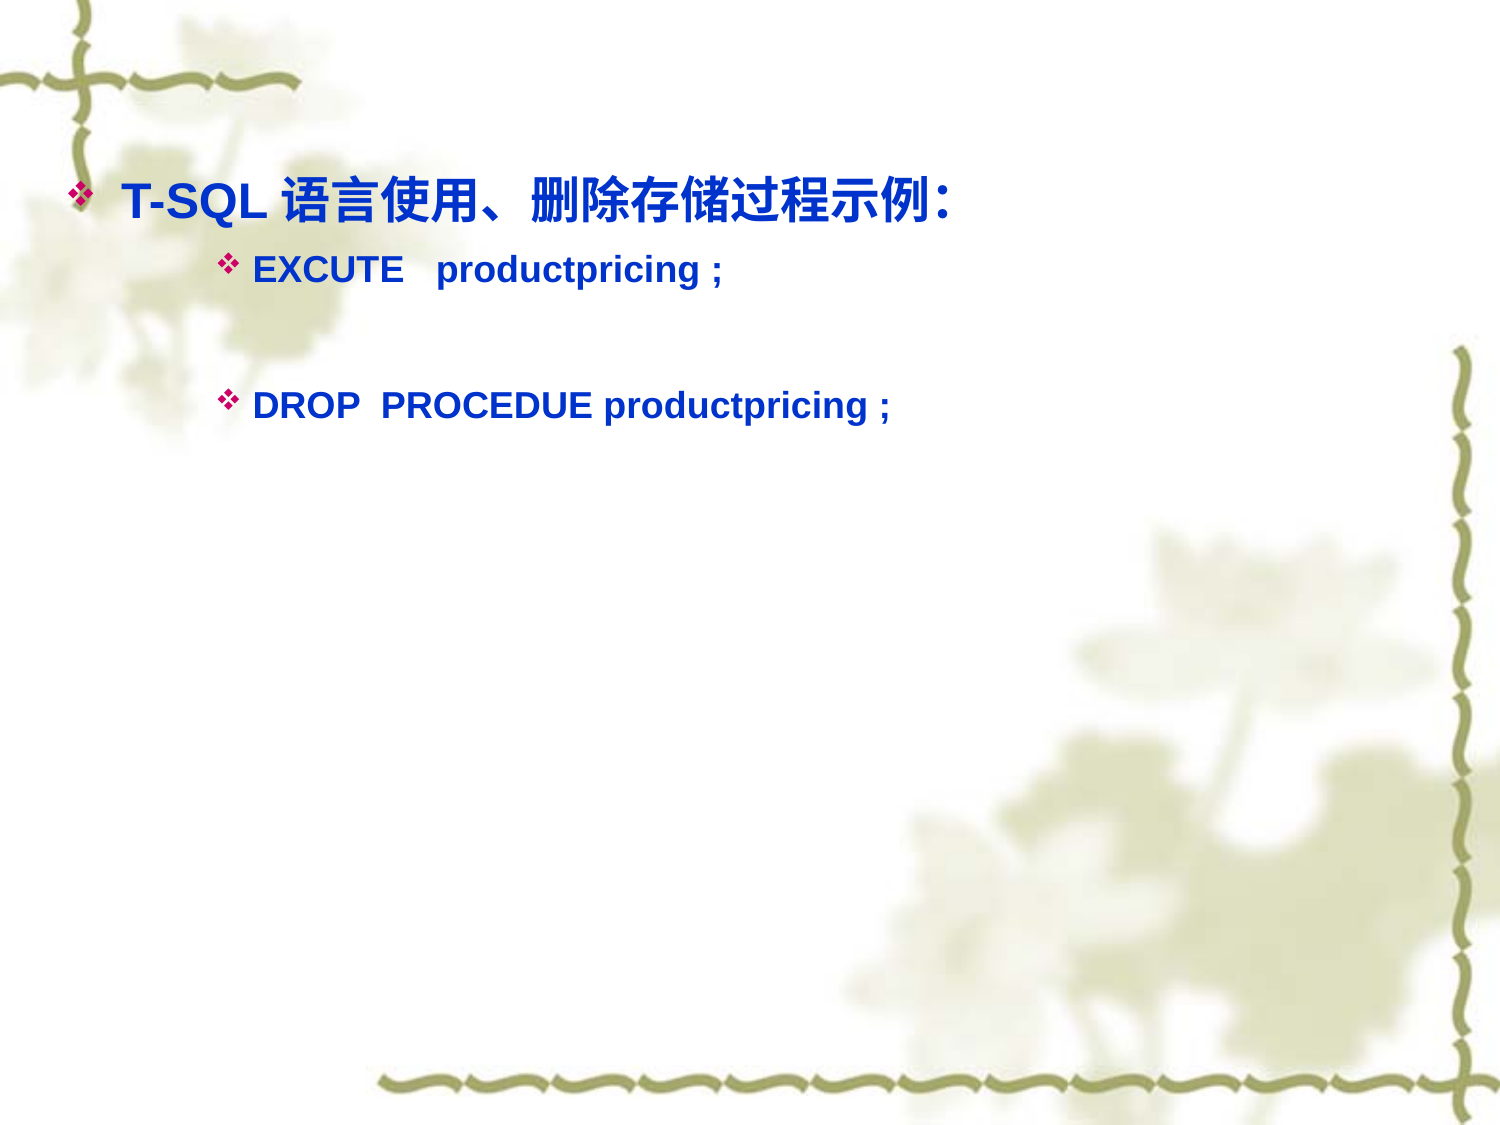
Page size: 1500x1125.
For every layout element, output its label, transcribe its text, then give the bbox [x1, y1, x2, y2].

list T-SQL语言使用、删除存储过程示例： EXCUTE productpricing ; DROP PROCEDUE productpricing ; [49, 148, 1452, 1059]
picture [0, 0, 1500, 1125]
